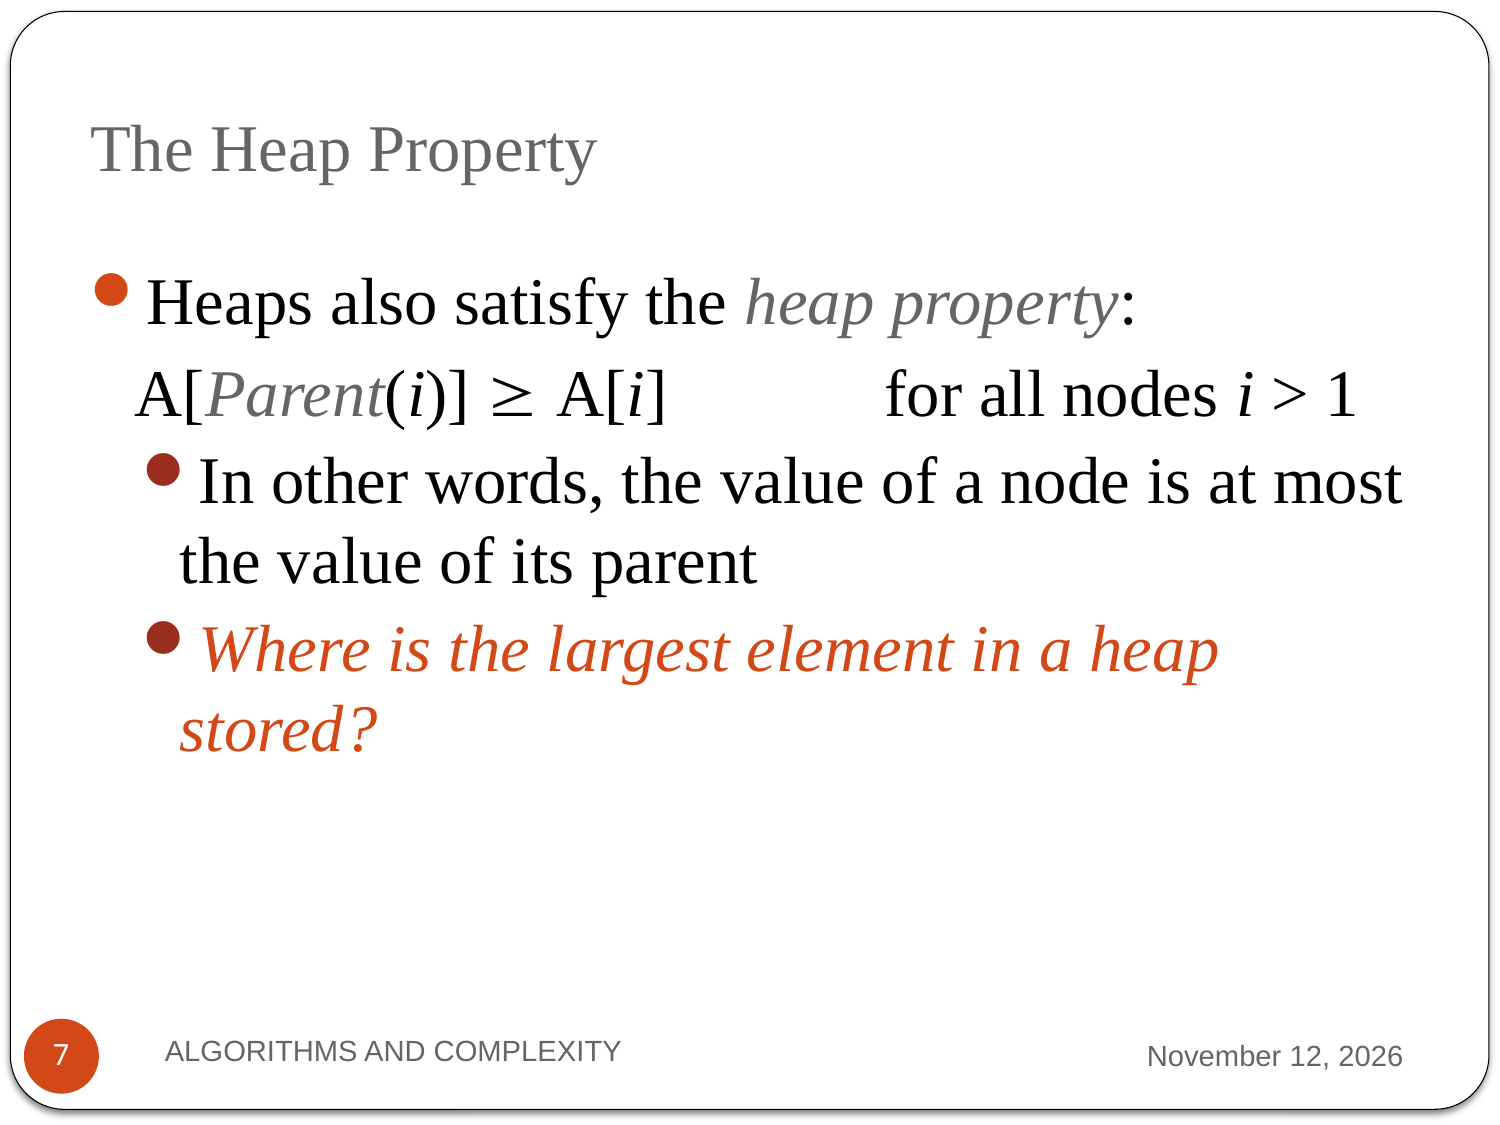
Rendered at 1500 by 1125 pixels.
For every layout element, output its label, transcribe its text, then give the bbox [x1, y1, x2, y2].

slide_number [1012, 1015, 1419, 1094]
footer ALGORITHMS AND COMPLEXITY [150, 1012, 800, 1088]
title The Heap Property [74, 37, 1426, 201]
slide_number 7 [23, 1018, 99, 1094]
text_box Heaps also satisfy the heap property: A[Parent(i)]  A[i] for all nodes i > 1 In other words, the value of a node is at most the value of its parent Where is the largest element in a heap stored? [74, 249, 1425, 963]
